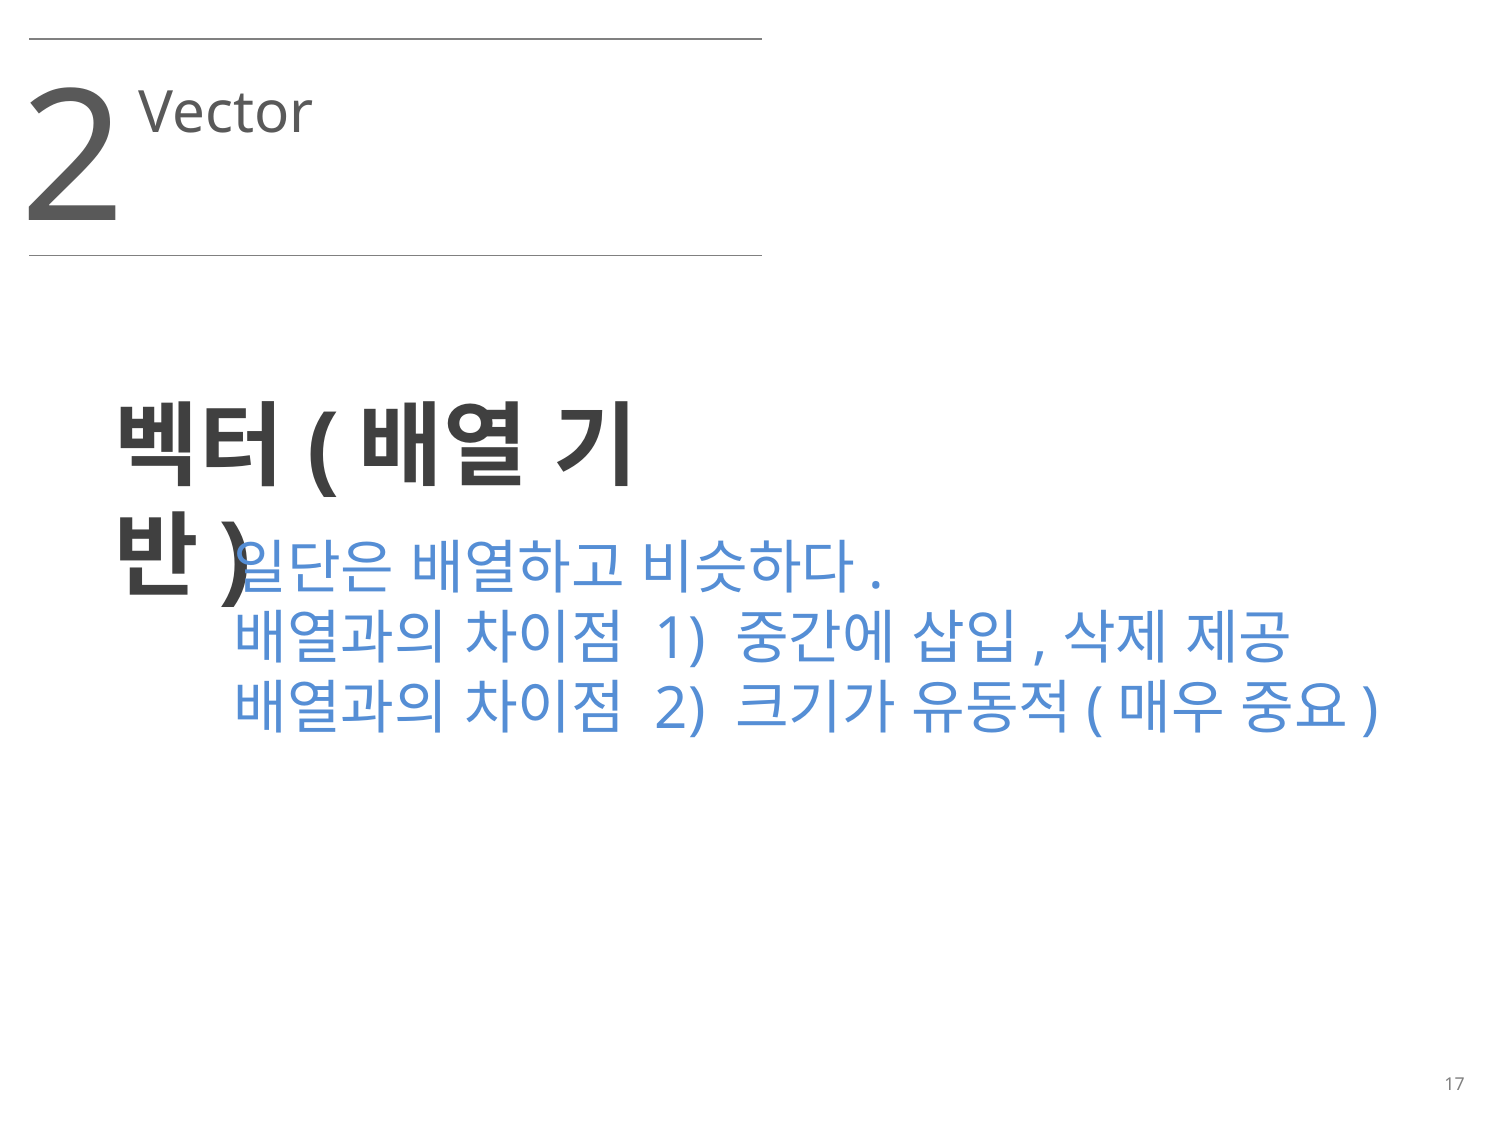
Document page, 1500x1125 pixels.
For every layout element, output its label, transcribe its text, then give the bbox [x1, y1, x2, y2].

text_box 2 [5, 29, 124, 265]
text_box 일단은 배열하고 비슷하다. 배열과의 차이점 1) 중간에 삽입,삭제 제공 배열과의 차이점 2) 크기가 유동적(매우 중요) [219, 522, 1460, 748]
text_box 벡터(배열 기반) [100, 379, 762, 615]
text_box Vector [124, 66, 798, 152]
